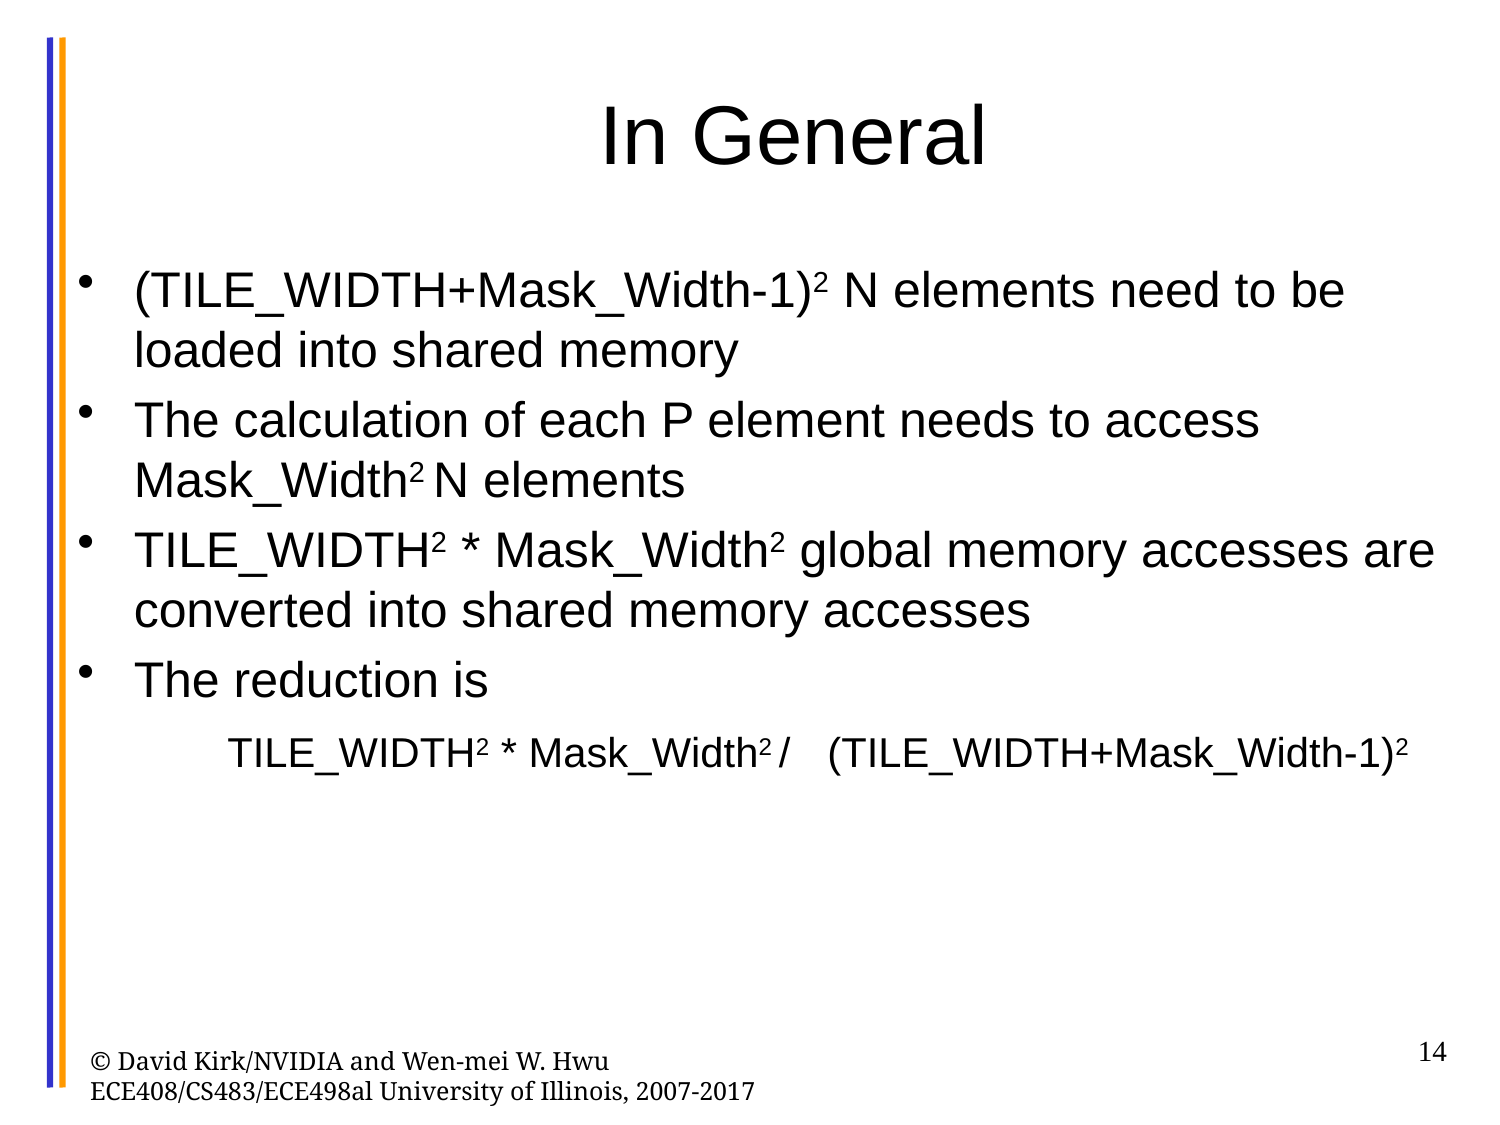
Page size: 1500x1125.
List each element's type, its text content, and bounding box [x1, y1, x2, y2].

title In General [112, 37, 1475, 225]
footer © David Kirk/NVIDIA and Wen-mei W. Hwu ECE408/CS483/ECE498al University of Illinois, 2007-2017 [74, 1037, 826, 1113]
slide_number 14 [1149, 1024, 1463, 1101]
list (TILE_WIDTH+Mask_Width-1)2 N elements need to be loaded into shared memory The calculation of each P element needs to access Mask_Width2 N elements TILE_WIDTH2 * Mask_Width2 global memory accesses are converted into shared memory accesses The reduction is TILE_WIDTH2 * Mask_Width2 / (TILE_WIDTH+Mask_Width-1)2 [62, 249, 1500, 1000]
